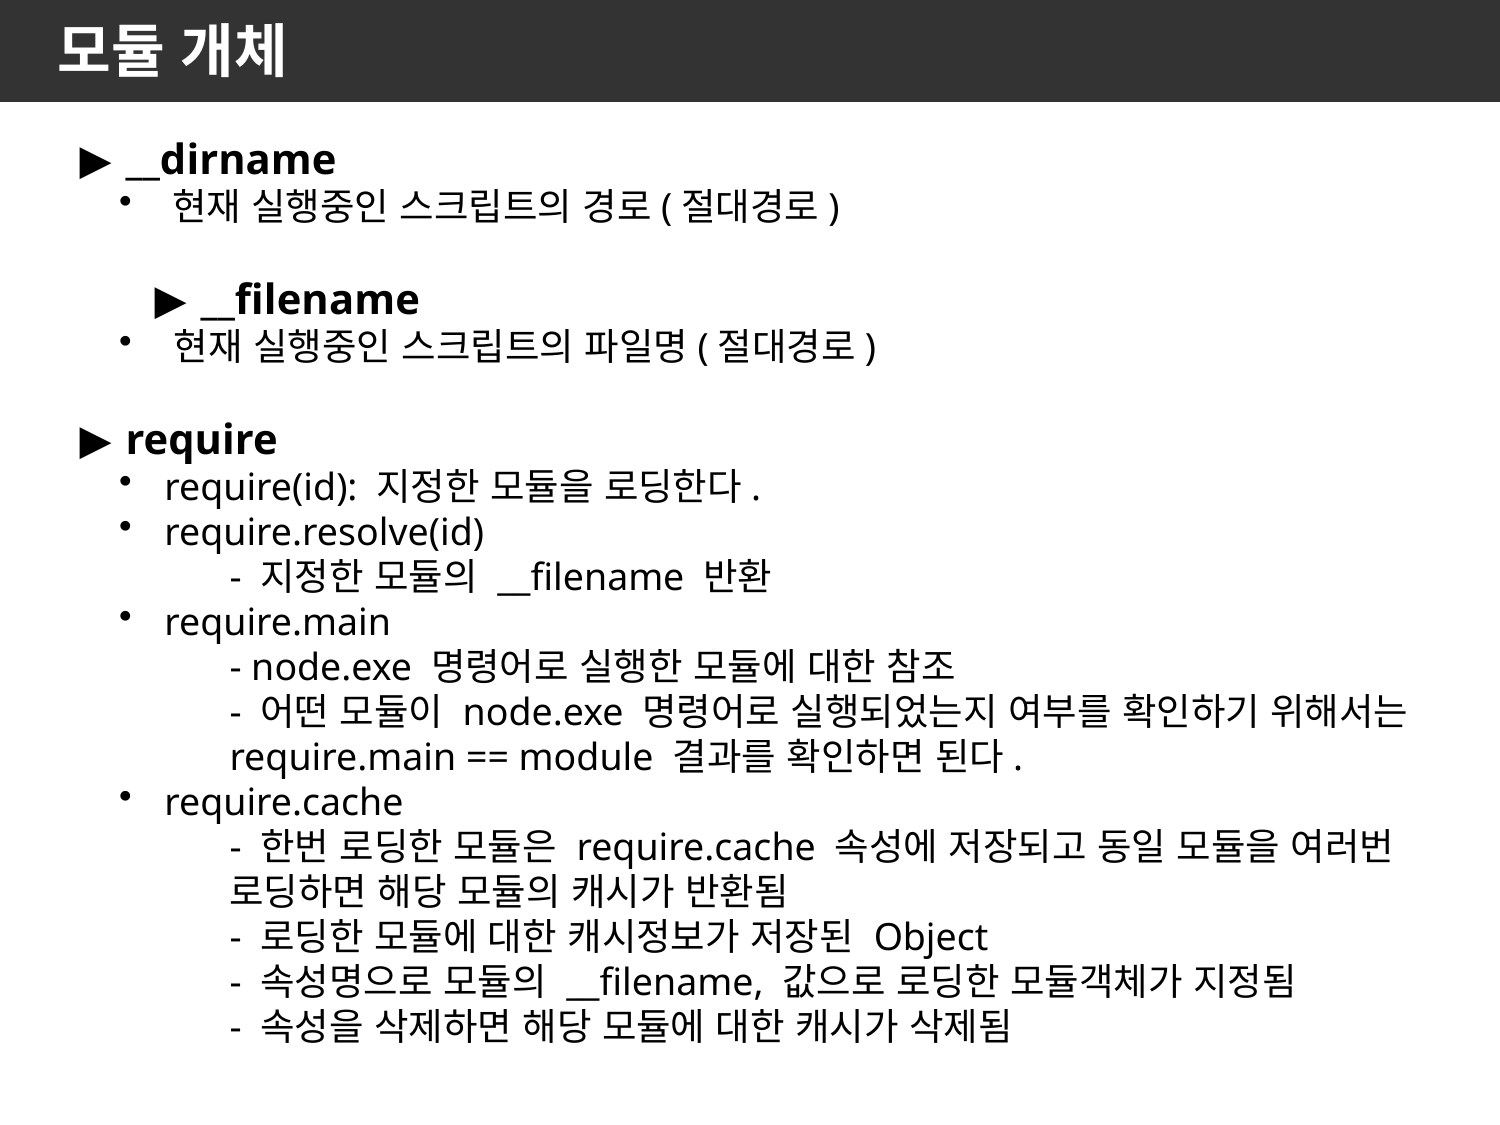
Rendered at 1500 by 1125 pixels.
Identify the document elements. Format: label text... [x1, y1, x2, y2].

picture [0, 0, 1500, 103]
text_box __dirname 현재 실행중인 스크립트의 경로(절대경로) __filename 현재 실행중인 스크립트의 파일명(절대경로) require require(id): 지정한 모듈을 로딩한다. require.resolve(id) - 지정한 모듈의 __filename 반환 require.main - node.exe 명령어로 실행한 모듈에 대한 참조 - 어떤 모듈이 node.exe 명령어로 실행되었는지 여부를 확인하기 위해서는 require.main == module 결과를 확인하면 된다. require.cache - 한번 로딩한 모듈은 require.cache 속성에 저장되고 동일 모듈을 여러번 로딩하면 해당 모듈의 캐시가 반환됨 - 로딩한 모듈에 대한 캐시정보가 저장된 Object - 속성명으로 모듈의 __filename, 값으로 로딩한 모듈객체가 지정됨 - 속성을 삭제하면 해당 모듈에 대한 캐시가 삭제됨 [64, 125, 1483, 1056]
